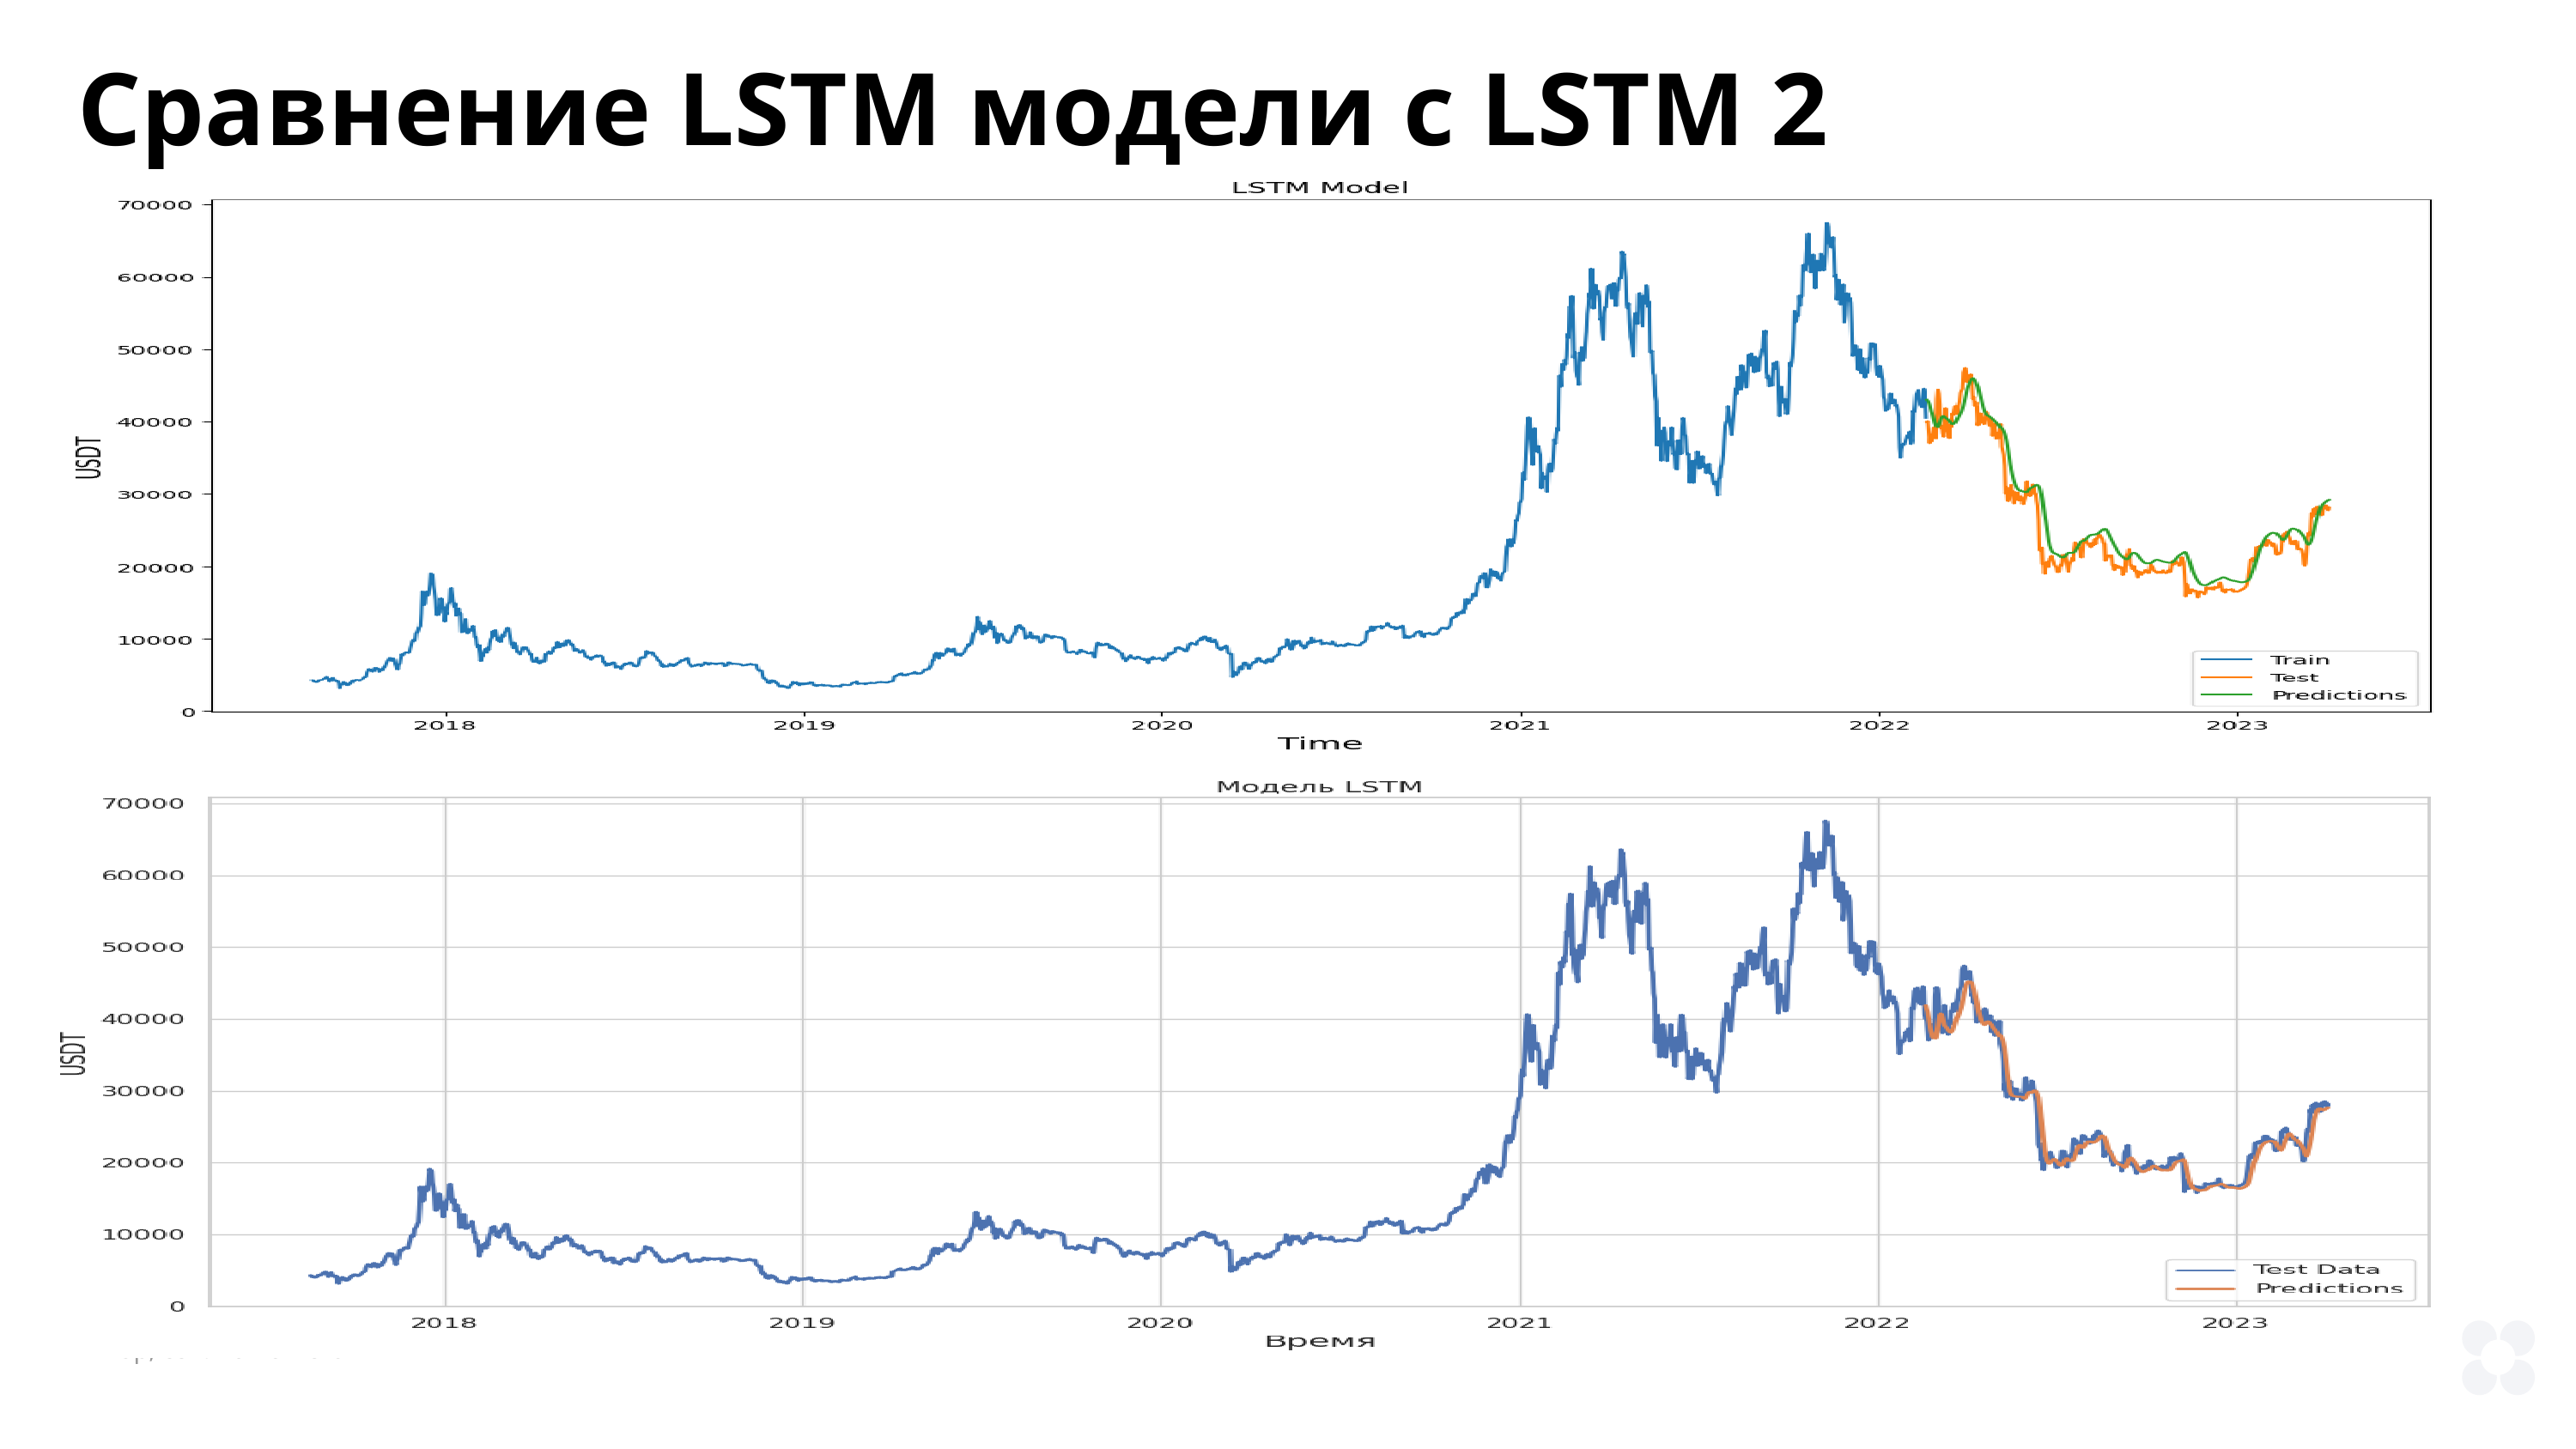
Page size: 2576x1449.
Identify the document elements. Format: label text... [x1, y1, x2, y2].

picture [39, 771, 2447, 1358]
picture [54, 173, 2449, 761]
text_box Сравнение LSTM модели с LSTM 2 [77, 69, 2472, 278]
